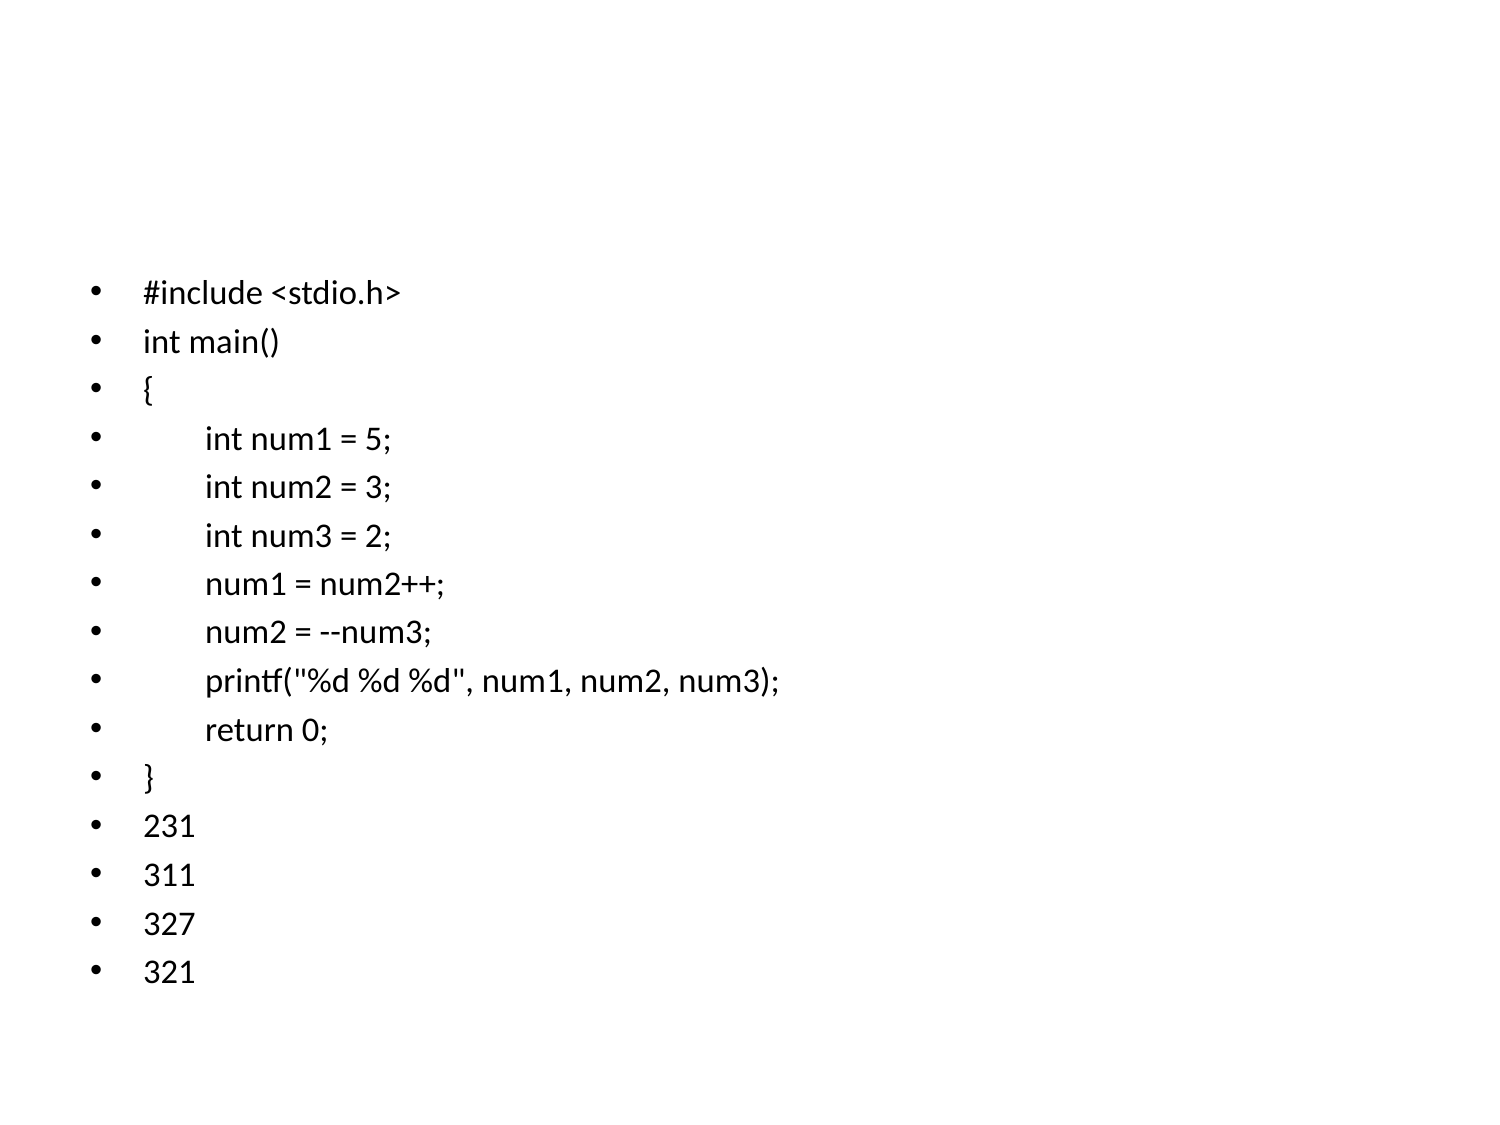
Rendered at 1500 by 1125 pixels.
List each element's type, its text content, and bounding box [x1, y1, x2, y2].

list #include <stdio.h> int main() { int num1 = 5; int num2 = 3; int num3 = 2; num1 = num2++; num2 = --num3; printf("%d %d %d", num1, num2, num3); return 0; } 231 311 327 321 [75, 262, 1425, 1005]
